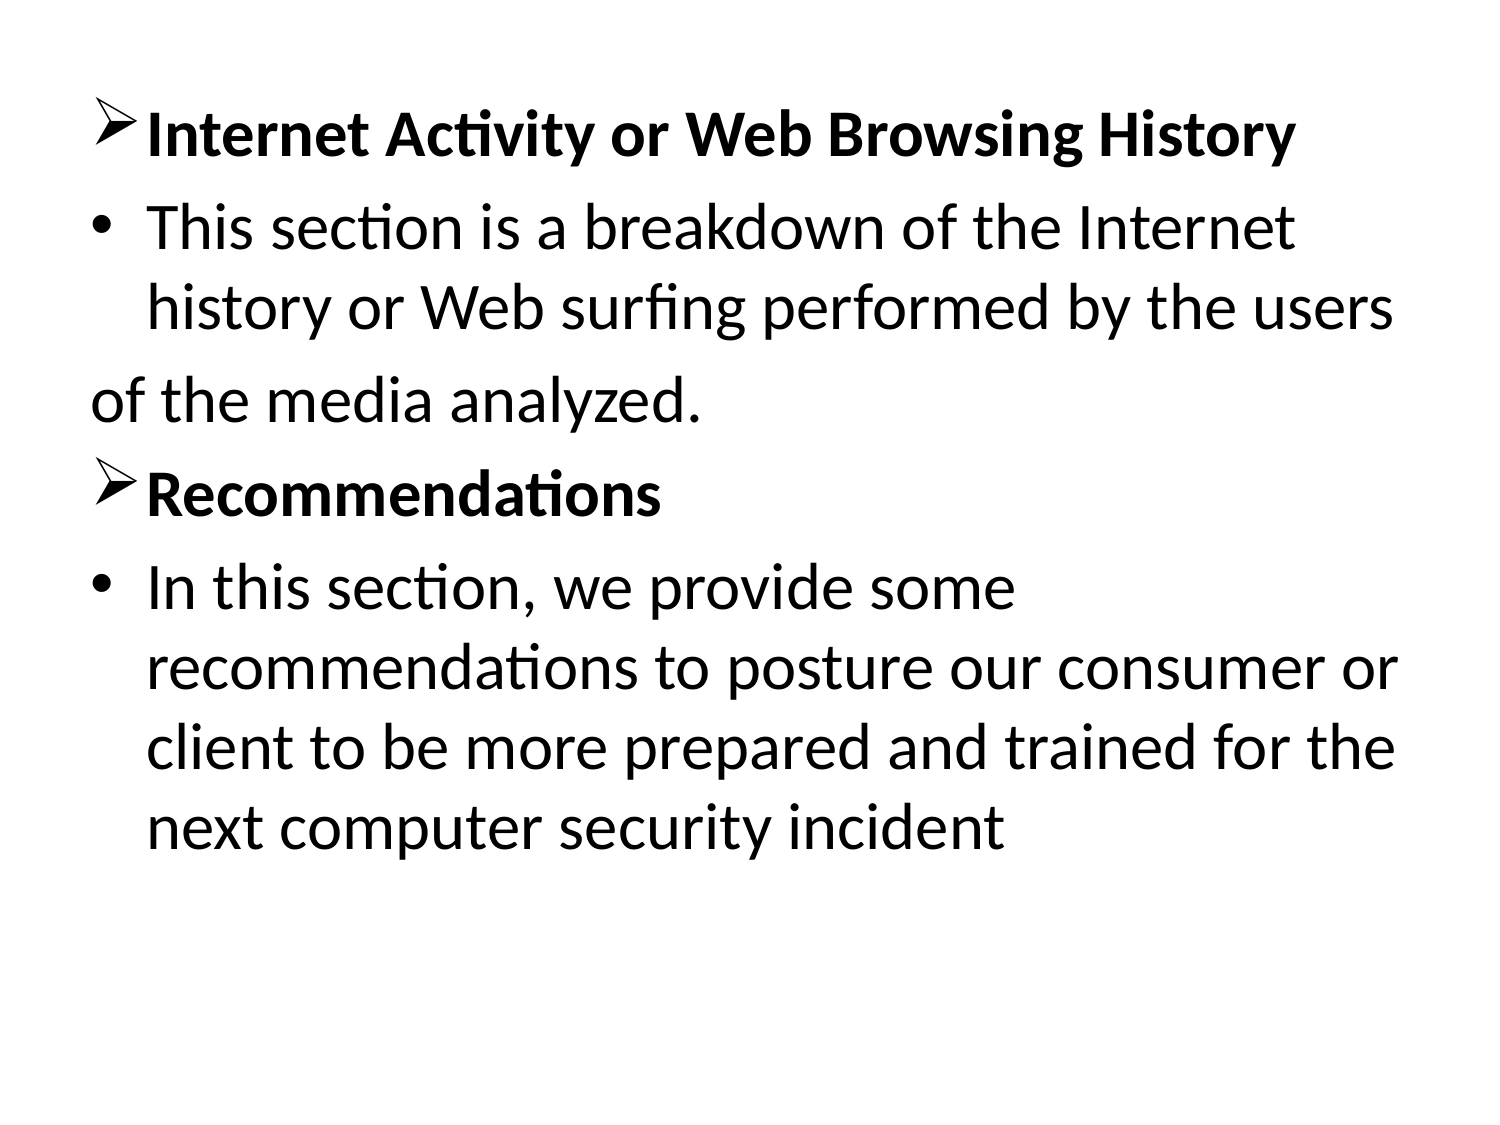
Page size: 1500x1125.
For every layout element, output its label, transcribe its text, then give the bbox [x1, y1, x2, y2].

list Internet Activity or Web Browsing History This section is a breakdown of the Internet history or Web surfing performed by the users of the media analyzed. Recommendations In this section, we provide some recommendations to posture our consumer or client to be more prepared and trained for the next computer security incident [75, 82, 1425, 1005]
